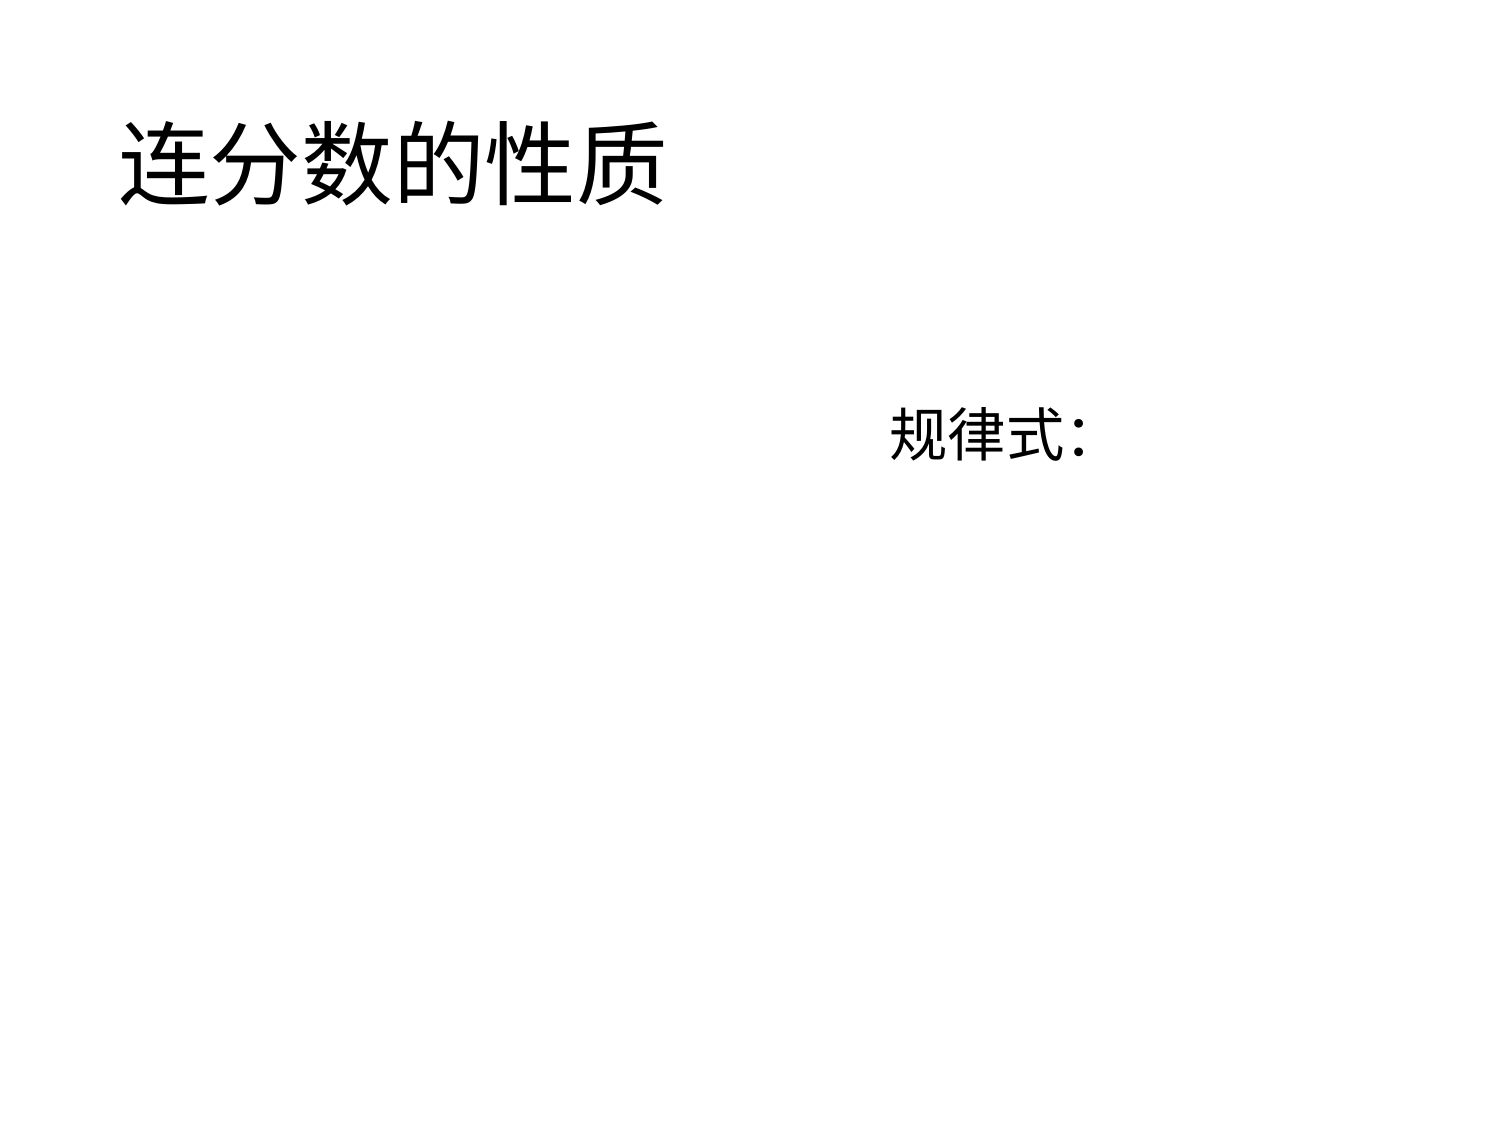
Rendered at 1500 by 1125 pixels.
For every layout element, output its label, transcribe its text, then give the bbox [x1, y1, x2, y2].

title 连分数的性质 [103, 59, 1397, 278]
